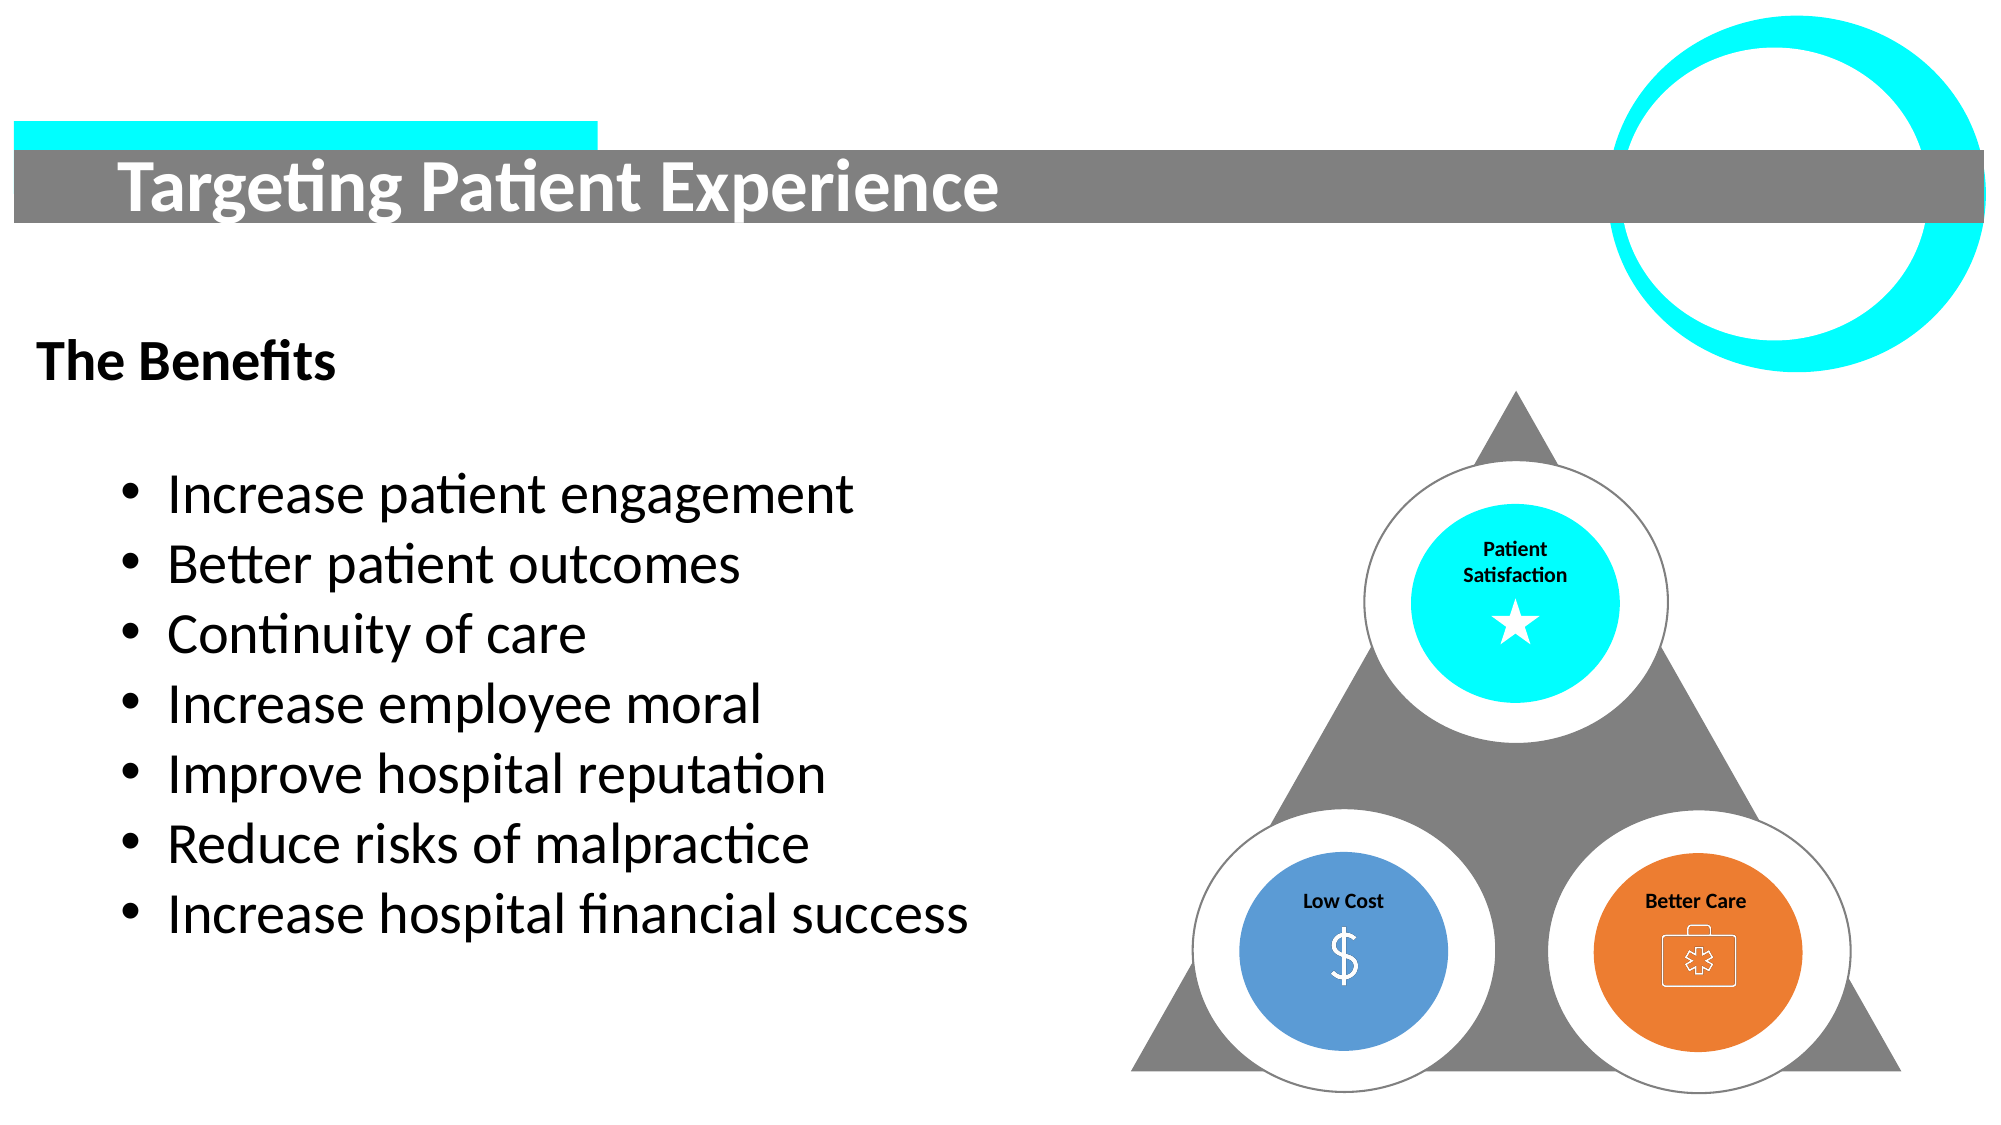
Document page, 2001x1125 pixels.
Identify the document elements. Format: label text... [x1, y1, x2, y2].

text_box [14, 121, 1984, 235]
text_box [1130, 390, 1902, 1094]
text_box Increase patient engagement Better patient outcomes Continuity of care Increase employee moral Improve hospital reputation Reduce risks of malpractice Increase hospital financial success [105, 447, 1021, 953]
text_box The Benefits [21, 314, 414, 400]
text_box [1607, 15, 1986, 373]
